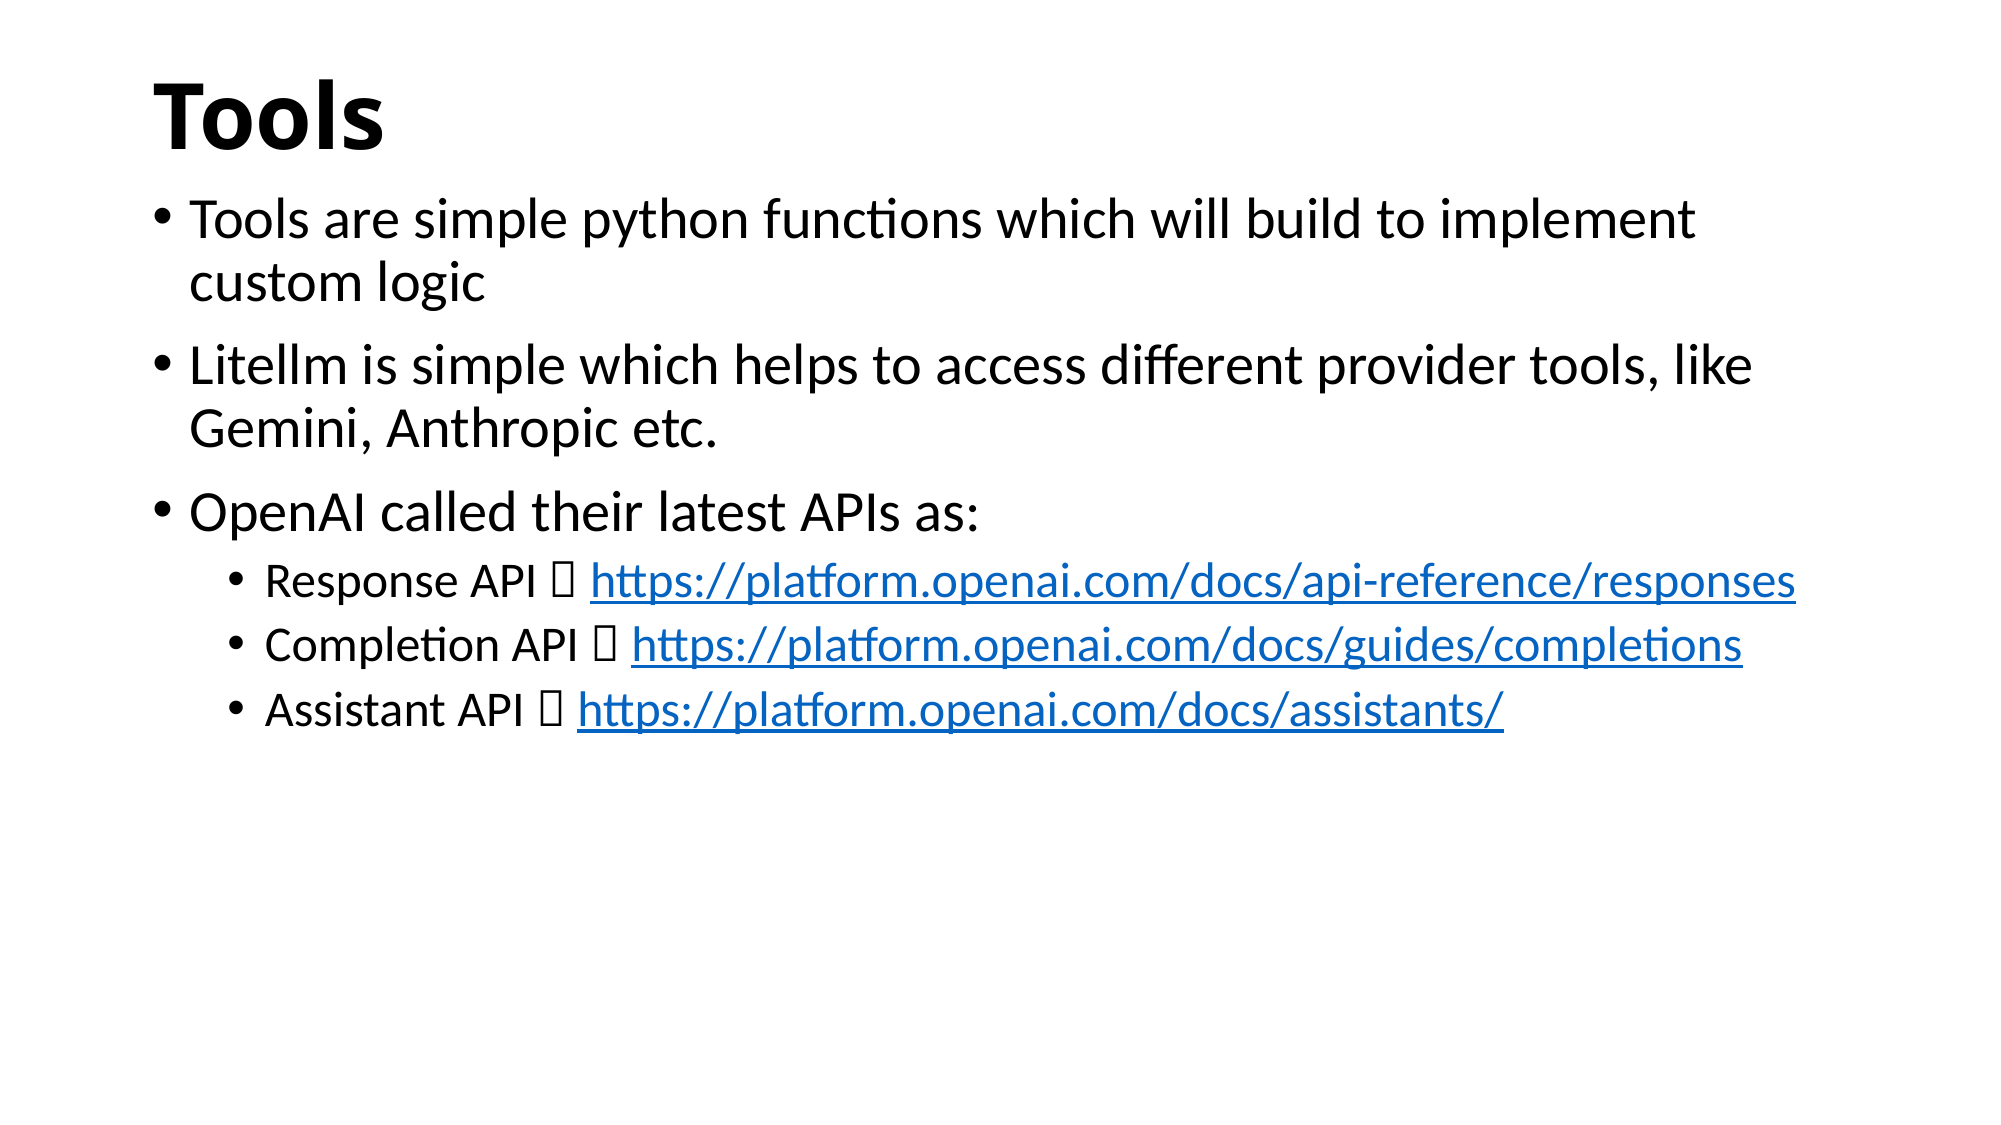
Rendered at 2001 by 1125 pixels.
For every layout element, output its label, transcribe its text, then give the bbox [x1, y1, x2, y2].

title Tools [137, 59, 1863, 180]
list Tools are simple python functions which will build to implement custom logic Litellm is simple which helps to access different provider tools, like Gemini, Anthropic etc. OpenAI called their latest APIs as: Response API  https://platform.openai.com/docs/api-reference/responses Completion API  https://platform.openai.com/docs/guides/completions Assistant API  https://platform.openai.com/docs/assistants/ [137, 180, 1863, 1014]
